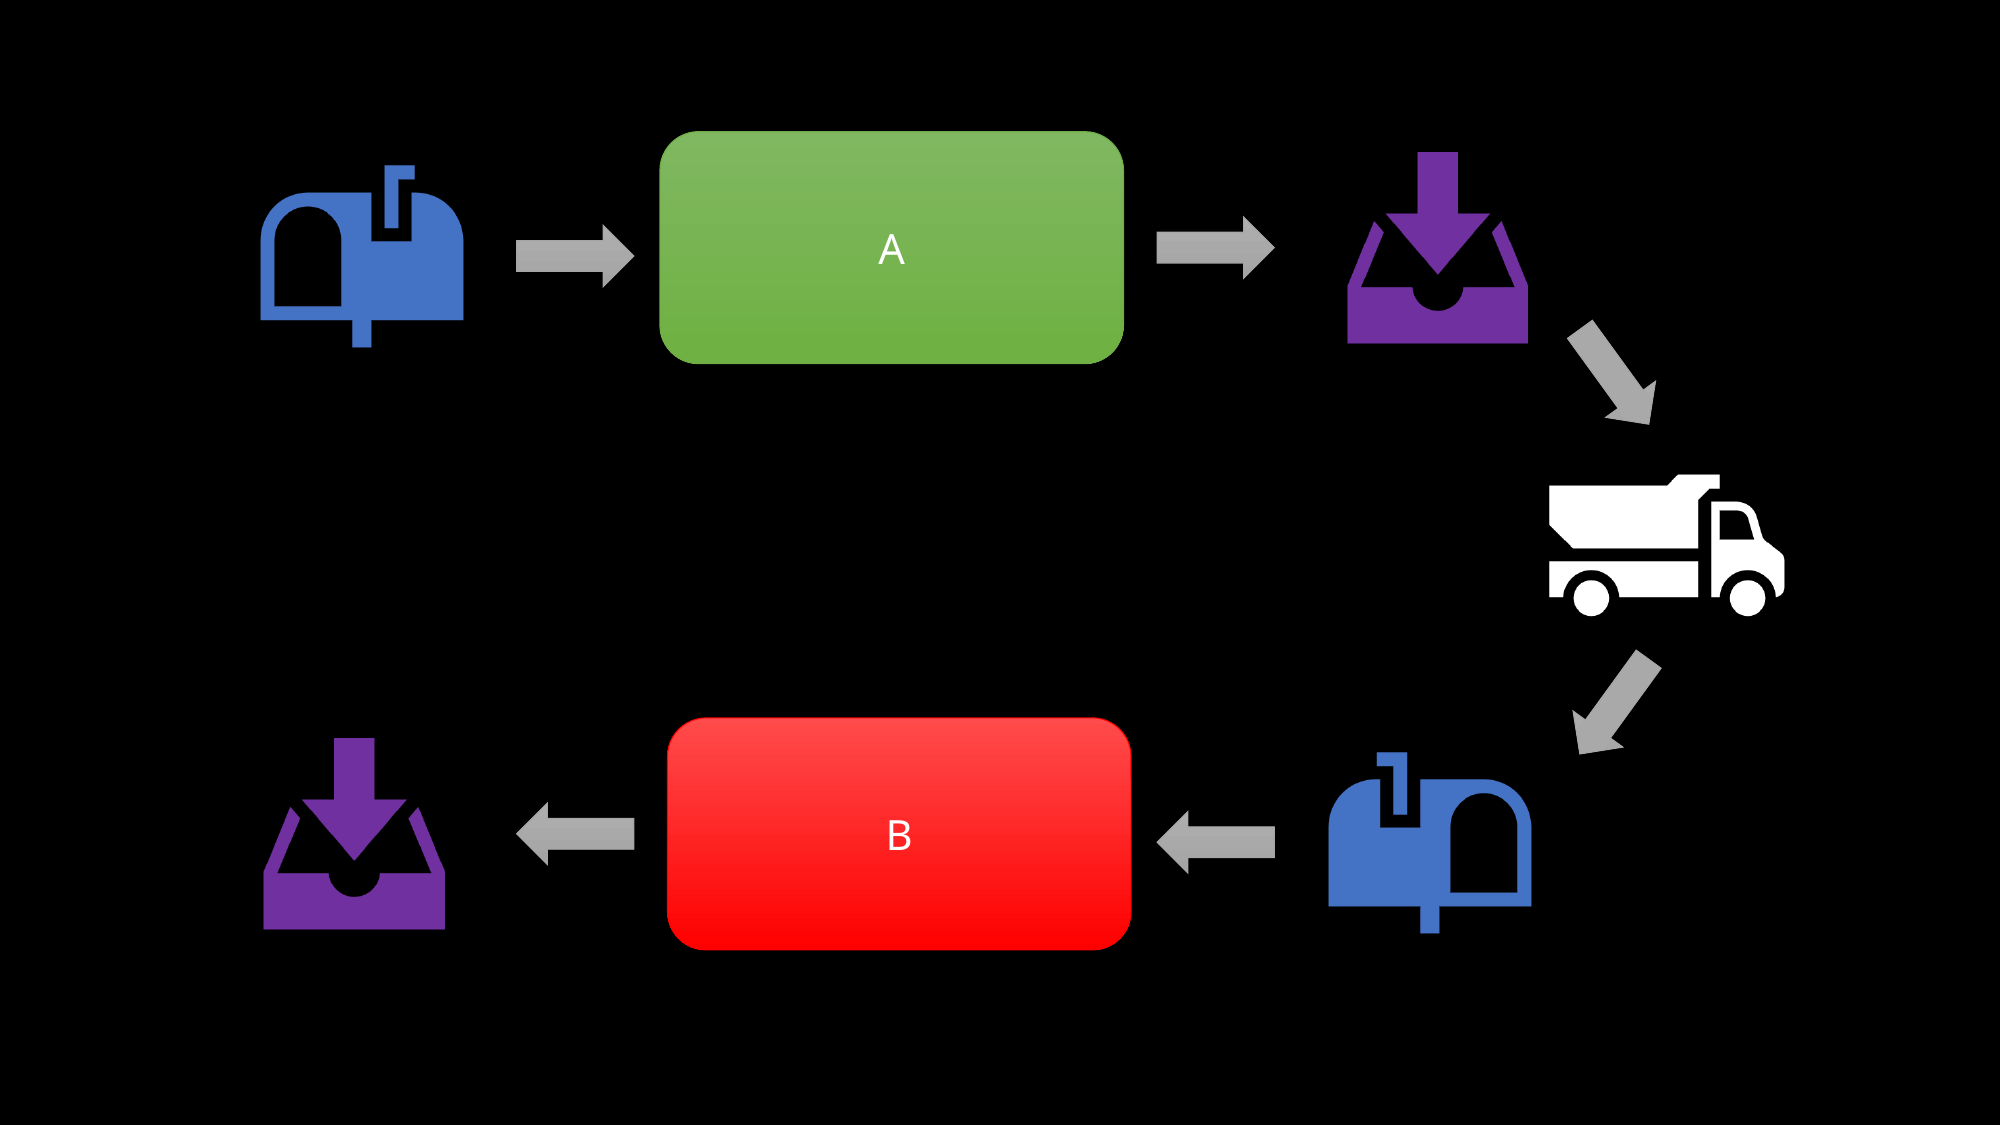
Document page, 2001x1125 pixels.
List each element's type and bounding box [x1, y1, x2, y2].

picture [232, 126, 491, 386]
picture [1536, 415, 1796, 675]
picture [1300, 713, 1559, 972]
picture [224, 704, 483, 963]
picture [1307, 118, 1567, 377]
text_box [38, 101, 1962, 989]
